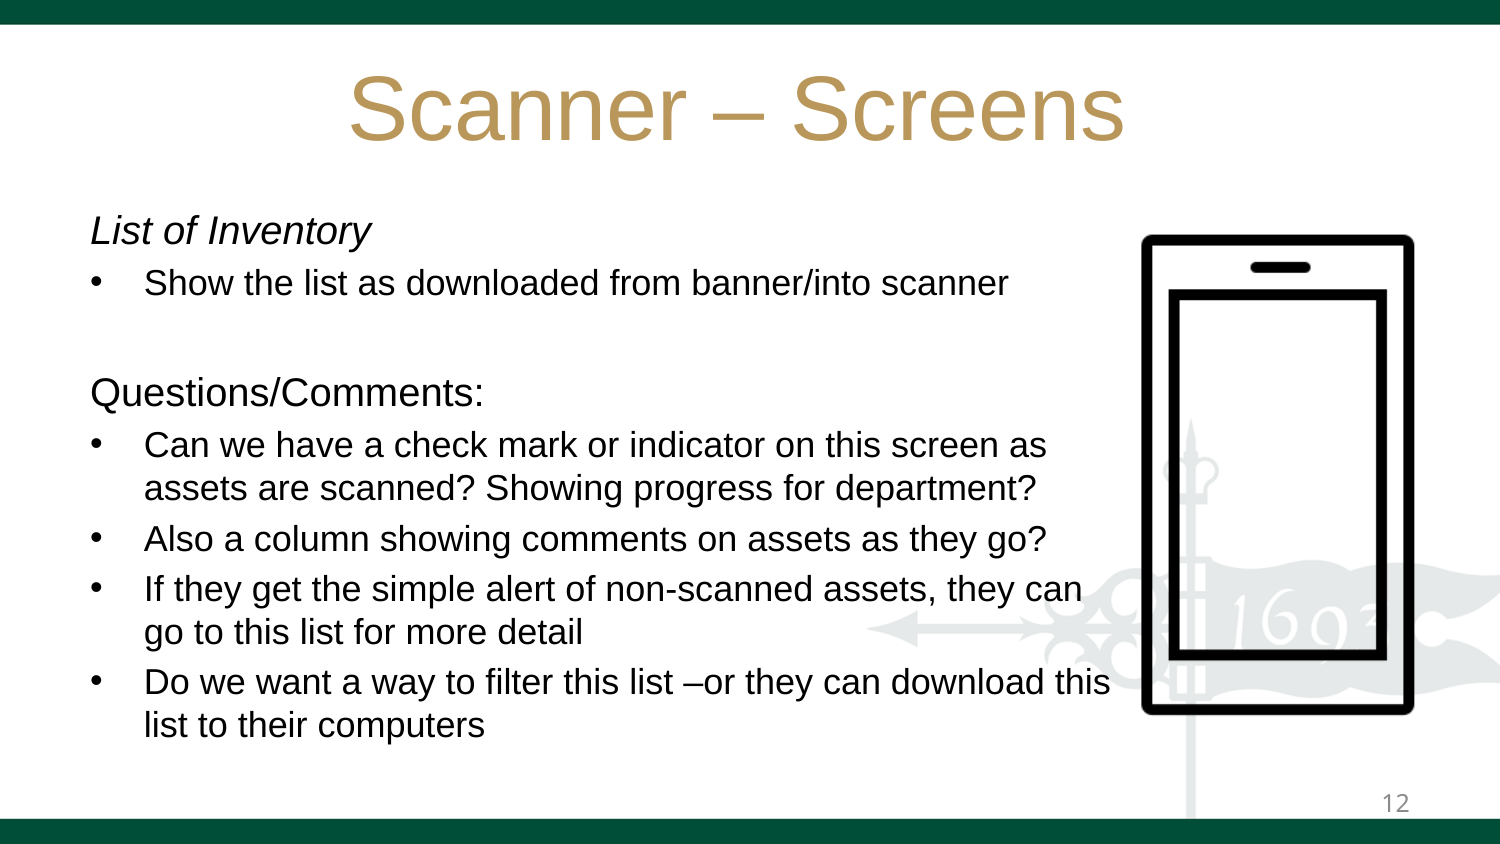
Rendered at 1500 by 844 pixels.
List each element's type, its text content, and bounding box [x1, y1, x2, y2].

title Scanner – Screens [75, 33, 1425, 175]
list List of Inventory Show the list as downloaded from banner/into scanner Questions/Comments: Can we have a check mark or indicator on this screen as assets are scanned? Showing progress for department? Also a column showing comments on assets as they go? If they get the simple alert of non-scanned assets, they can go to this list for more detail Do we want a way to filter this list –or they can download this list to their computers [75, 196, 1142, 754]
slide_number 12 [1074, 782, 1425, 827]
picture [0, 0, 1500, 844]
